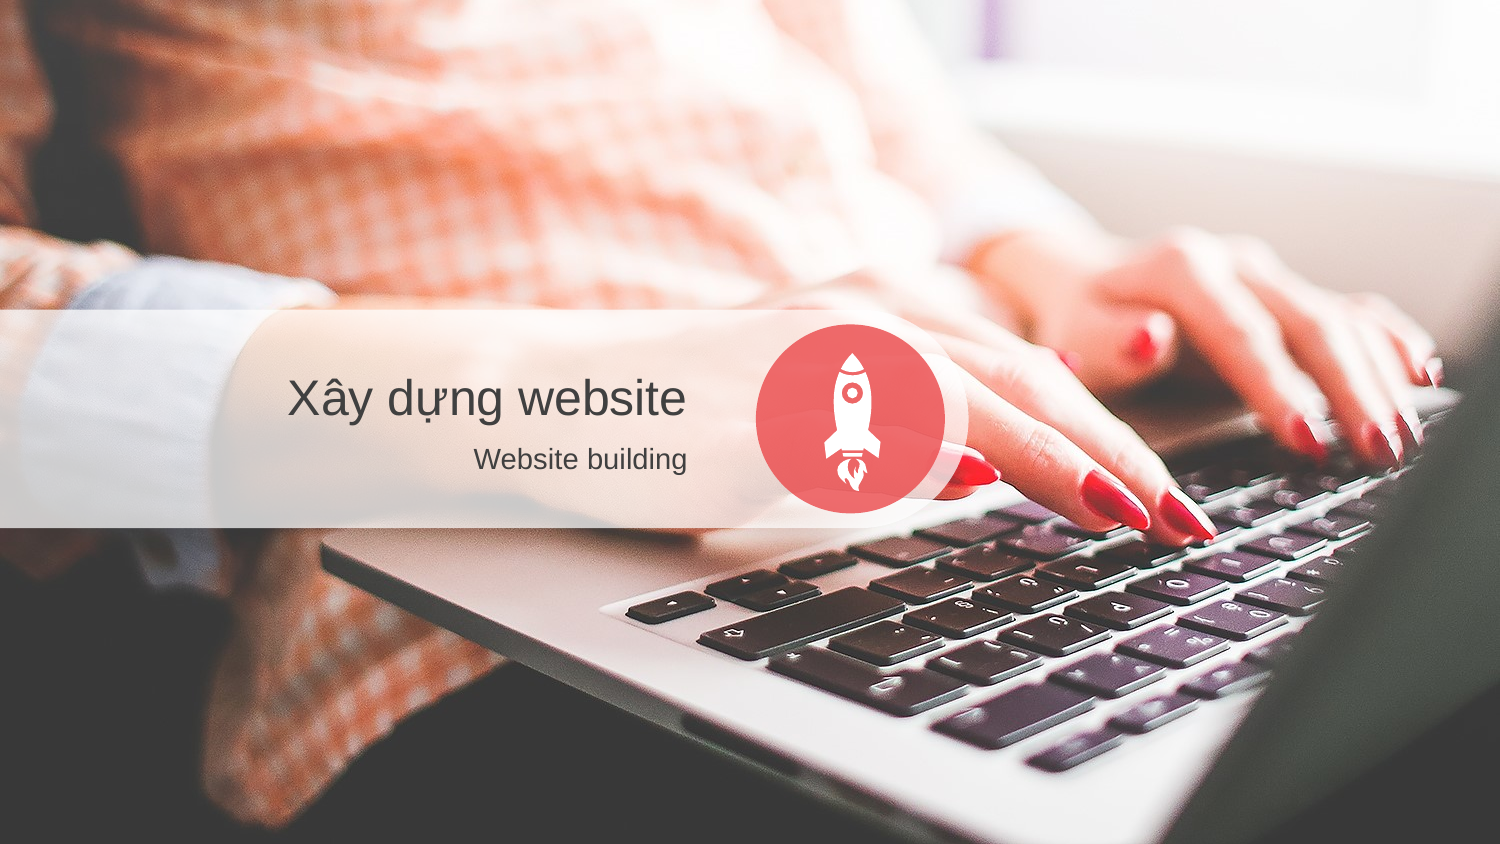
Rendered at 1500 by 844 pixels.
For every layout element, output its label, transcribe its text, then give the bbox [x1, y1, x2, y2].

text_box [822, 351, 883, 494]
list Xây dựng website [0, 356, 703, 434]
picture [0, 0, 1500, 844]
list Website building [0, 434, 703, 482]
